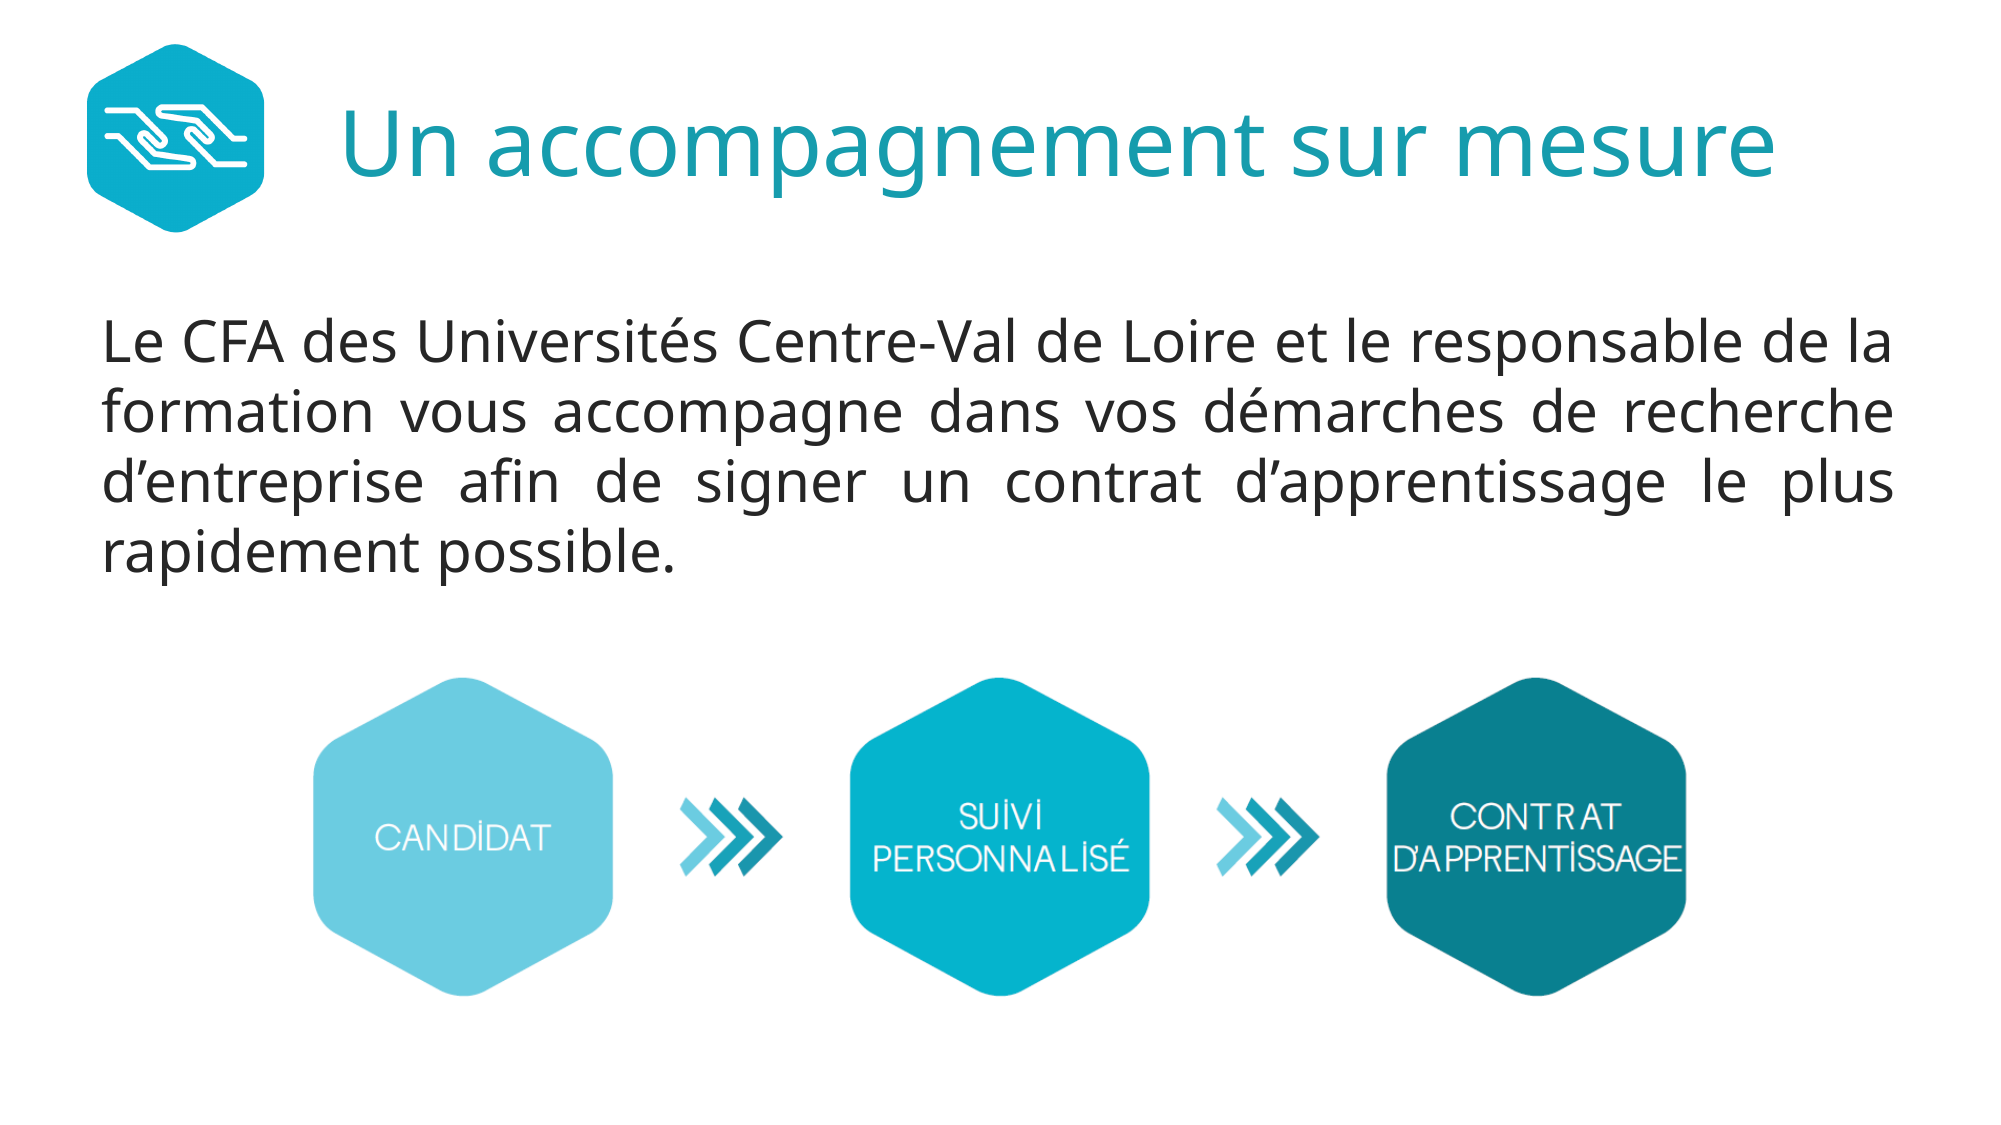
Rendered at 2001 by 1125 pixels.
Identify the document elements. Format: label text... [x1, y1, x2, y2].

picture [291, 662, 1757, 999]
picture [86, 43, 266, 233]
text_box Un accompagnement sur mesure [323, 46, 1910, 234]
list Le CFA des Universités Centre-Val de Loire et le responsable de la formation vous accompagne dans vos démarches de recherche d’entreprise afin de signer un contrat d’apprentissage le plus rapidement possible. [86, 296, 1910, 752]
